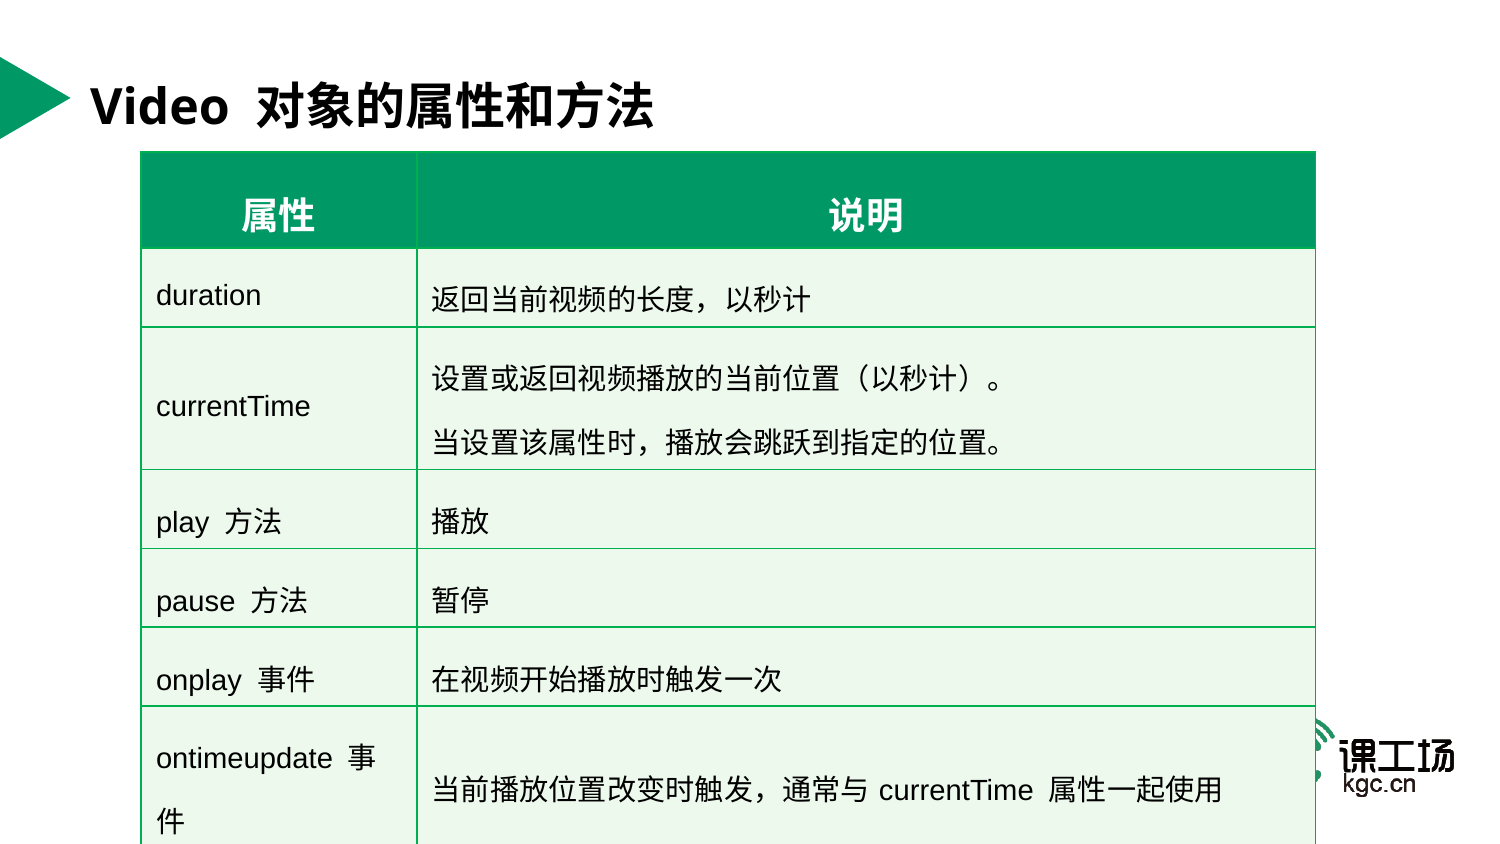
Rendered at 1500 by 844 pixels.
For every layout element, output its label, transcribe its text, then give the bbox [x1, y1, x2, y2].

table_header 属性 [142, 153, 416, 247]
table_cell duration [142, 249, 416, 326]
table_cell play 方法 [142, 470, 416, 548]
table_cell 暂停 [418, 549, 1315, 626]
table_cell 播放 [418, 470, 1315, 548]
table_cell 返回当前视频的长度，以秒计 [418, 249, 1315, 326]
table_cell onplay 事件 [142, 628, 416, 705]
table_cell ontimeupdate 事件 [142, 707, 416, 844]
table_cell 当前播放位置改变时触发，通常与currentTime 属性一起使用 [418, 707, 1315, 844]
title Video 对象的属性和方法 [74, 33, 1426, 175]
picture [1316, 714, 1454, 797]
table_cell 在视频开始播放时触发一次 [418, 628, 1315, 705]
table_header 说明 [418, 153, 1315, 247]
table_cell currentTime [142, 328, 416, 469]
table_cell pause 方法 [142, 549, 416, 626]
table_cell 设置或返回视频播放的当前位置（以秒计）。 当设置该属性时，播放会跳跃到指定的位置。 [418, 328, 1315, 469]
